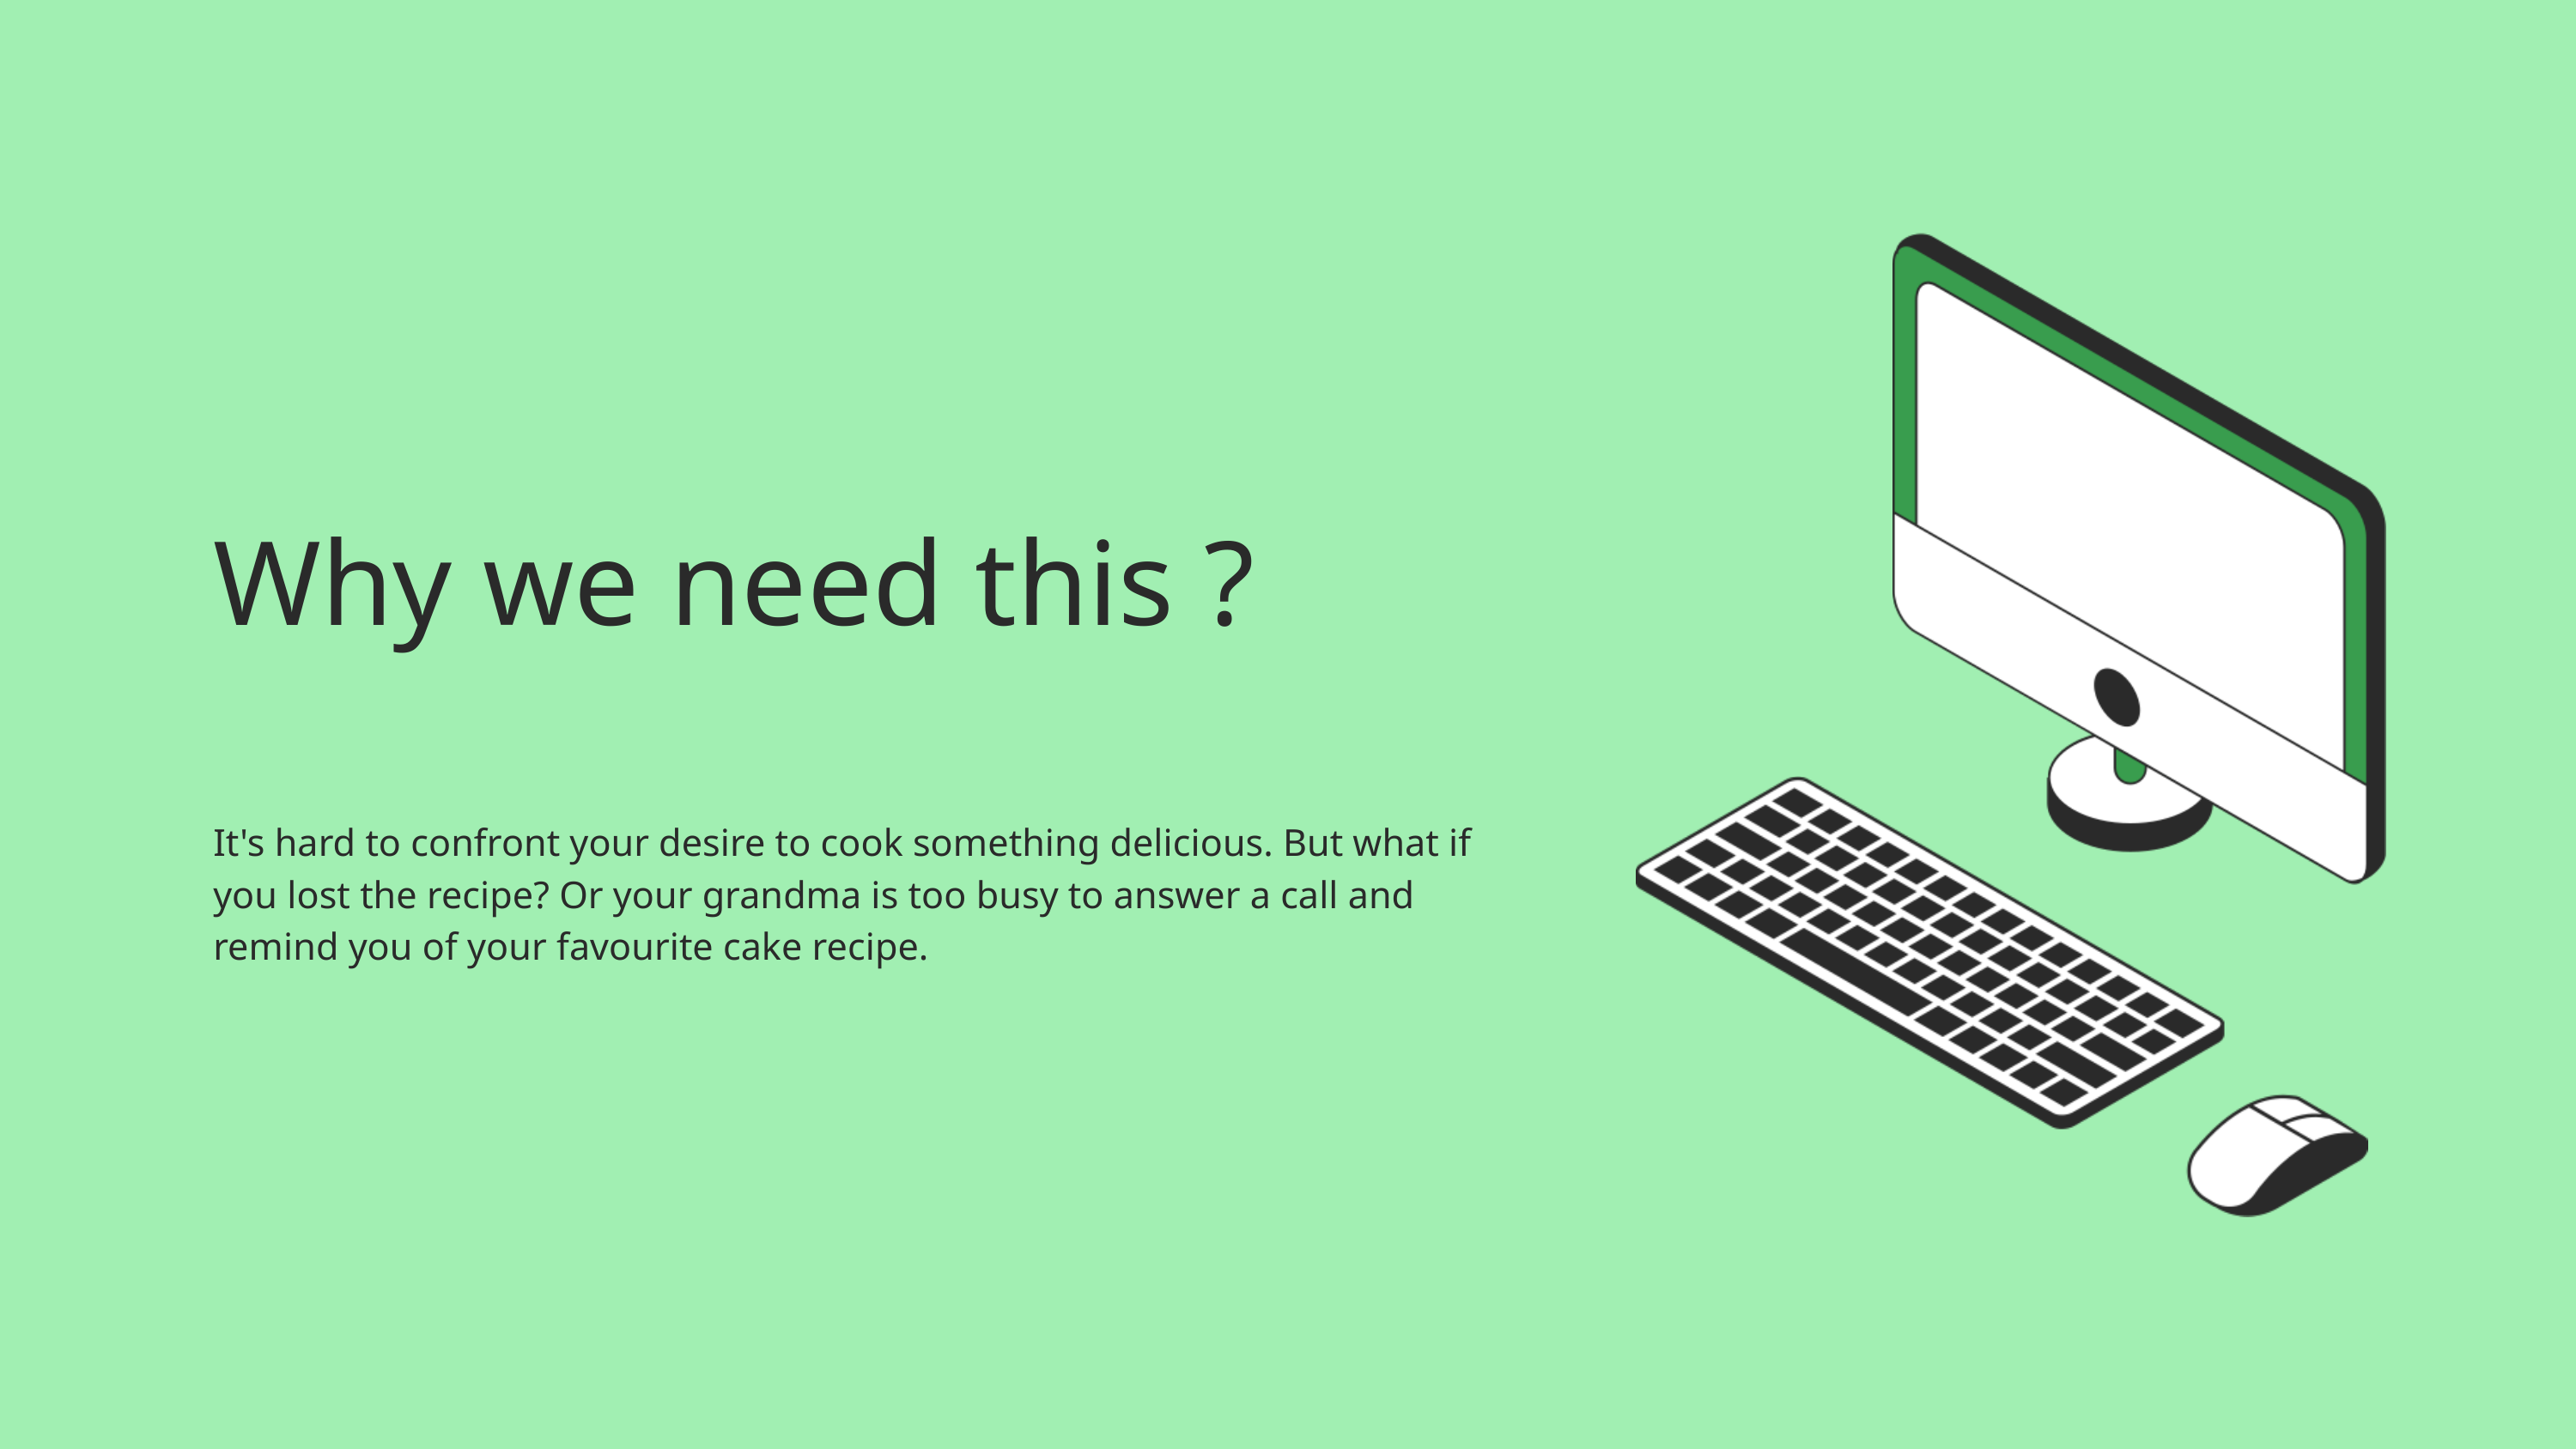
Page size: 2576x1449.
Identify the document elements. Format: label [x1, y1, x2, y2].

text_box [1635, 231, 2386, 1218]
text_box [213, 460, 1516, 988]
